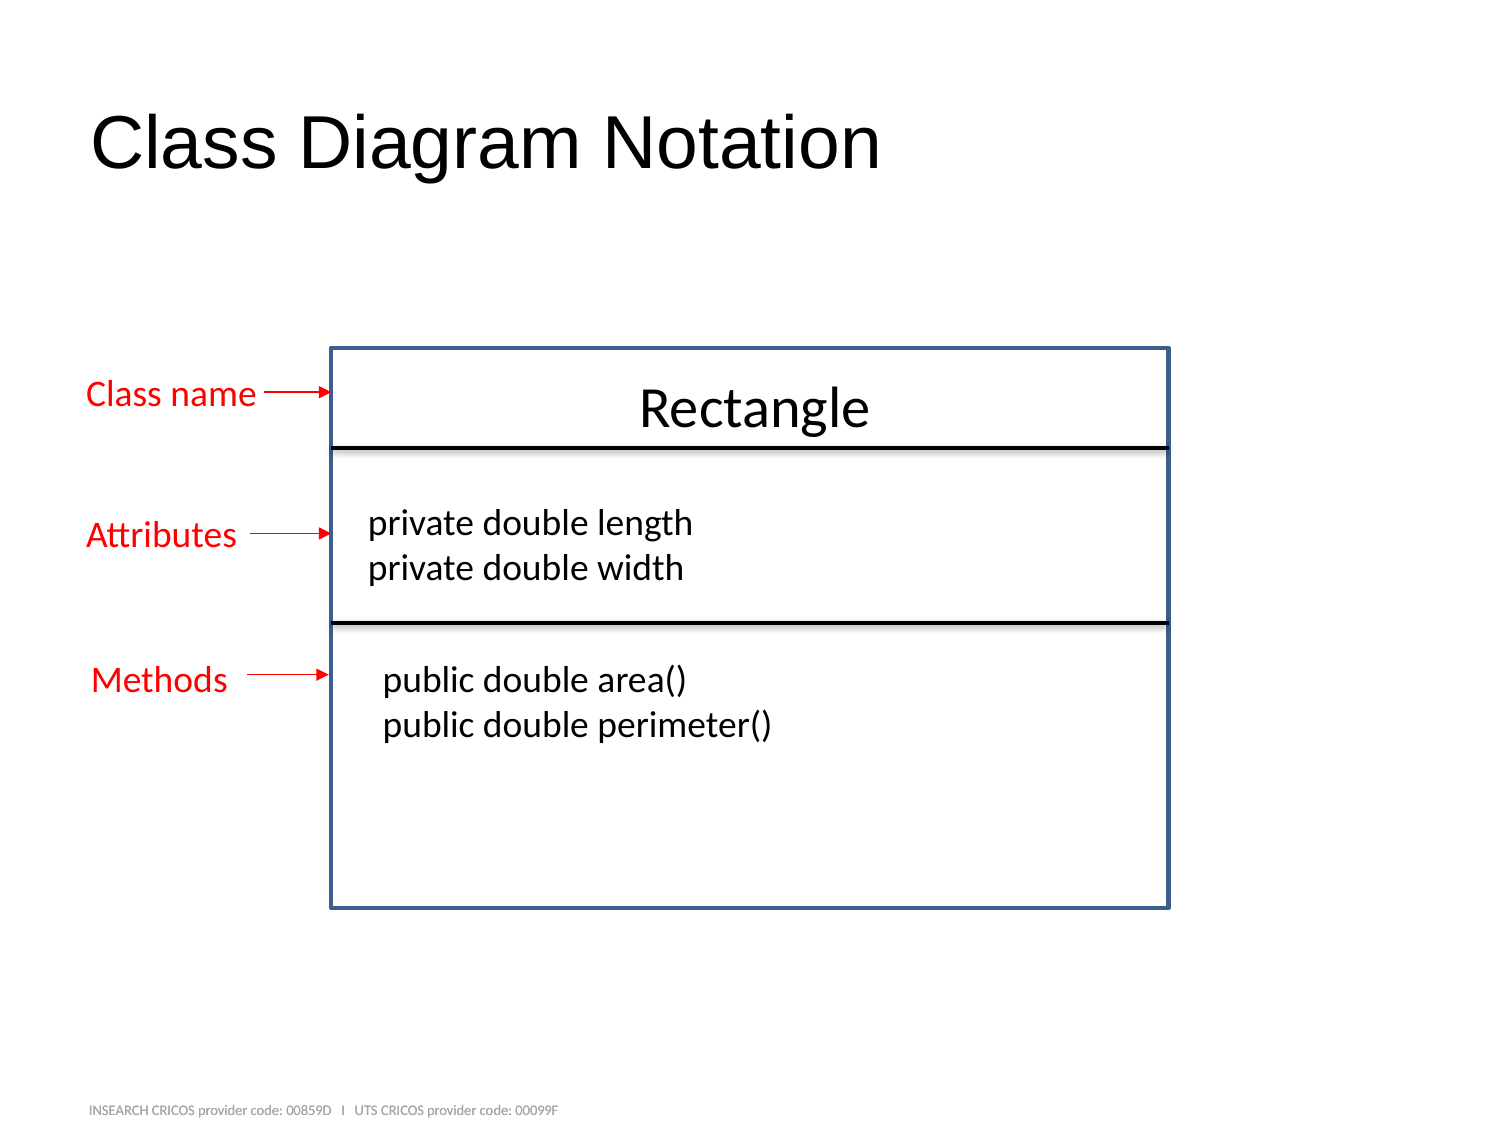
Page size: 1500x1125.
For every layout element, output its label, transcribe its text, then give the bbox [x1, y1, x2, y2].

text_box Attributes [71, 502, 284, 563]
text_box Methods [76, 647, 288, 708]
text_box [329, 455, 1171, 622]
text_box [329, 630, 1171, 910]
text_box public double area() public double perimeter() [367, 647, 919, 753]
text_box [329, 346, 1171, 447]
text_box private double length private double width [353, 490, 919, 596]
text_box Class name [71, 361, 284, 422]
text_box Rectangle [516, 361, 994, 444]
title Class Diagram Notation [75, 45, 1425, 233]
